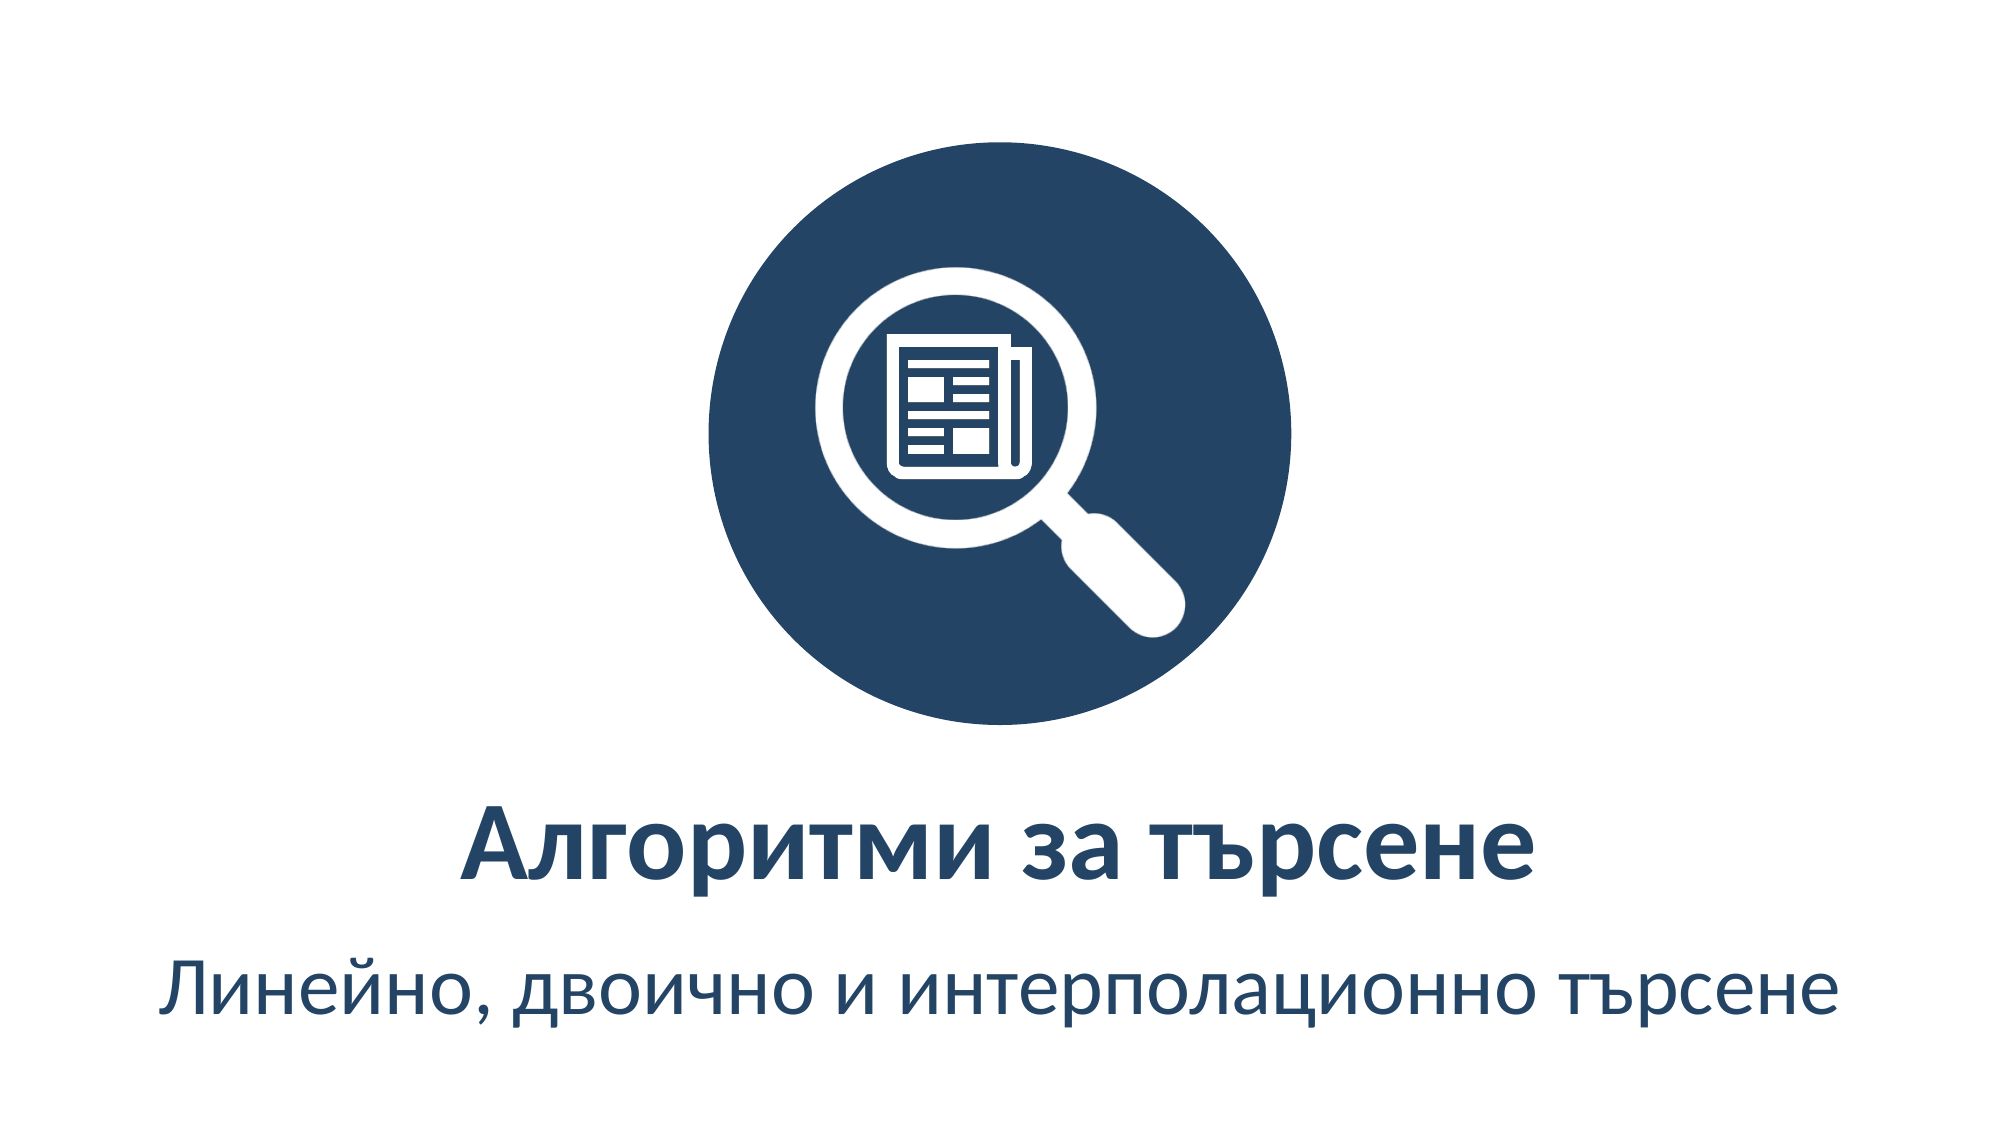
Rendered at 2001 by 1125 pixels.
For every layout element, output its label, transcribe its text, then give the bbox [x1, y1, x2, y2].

subtitle Линейно, двоично и интерполационно търсене [100, 916, 1900, 1043]
title Алгоритми за търсене [100, 771, 1900, 898]
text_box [775, 226, 1225, 677]
